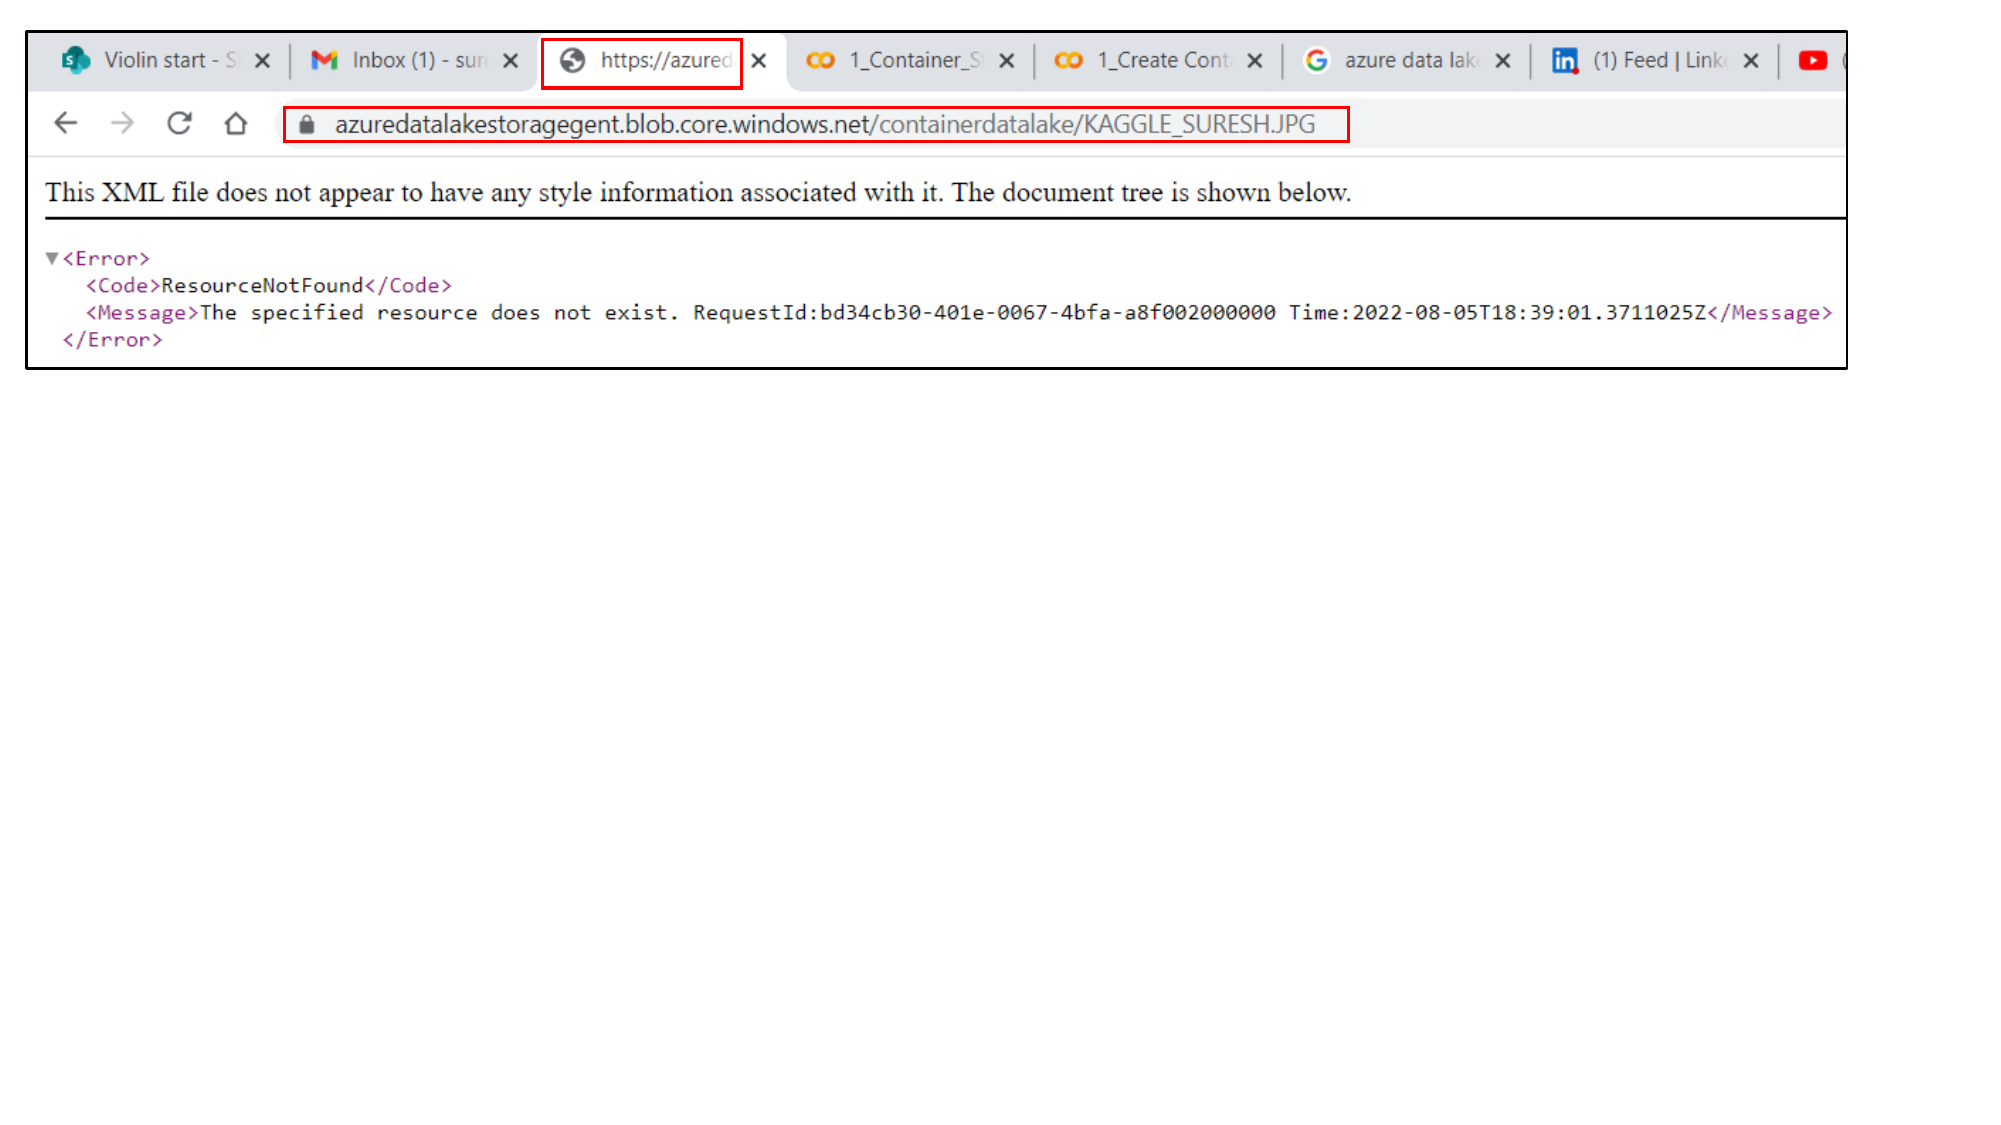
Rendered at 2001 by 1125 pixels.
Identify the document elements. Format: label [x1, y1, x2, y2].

picture [27, 32, 1846, 368]
